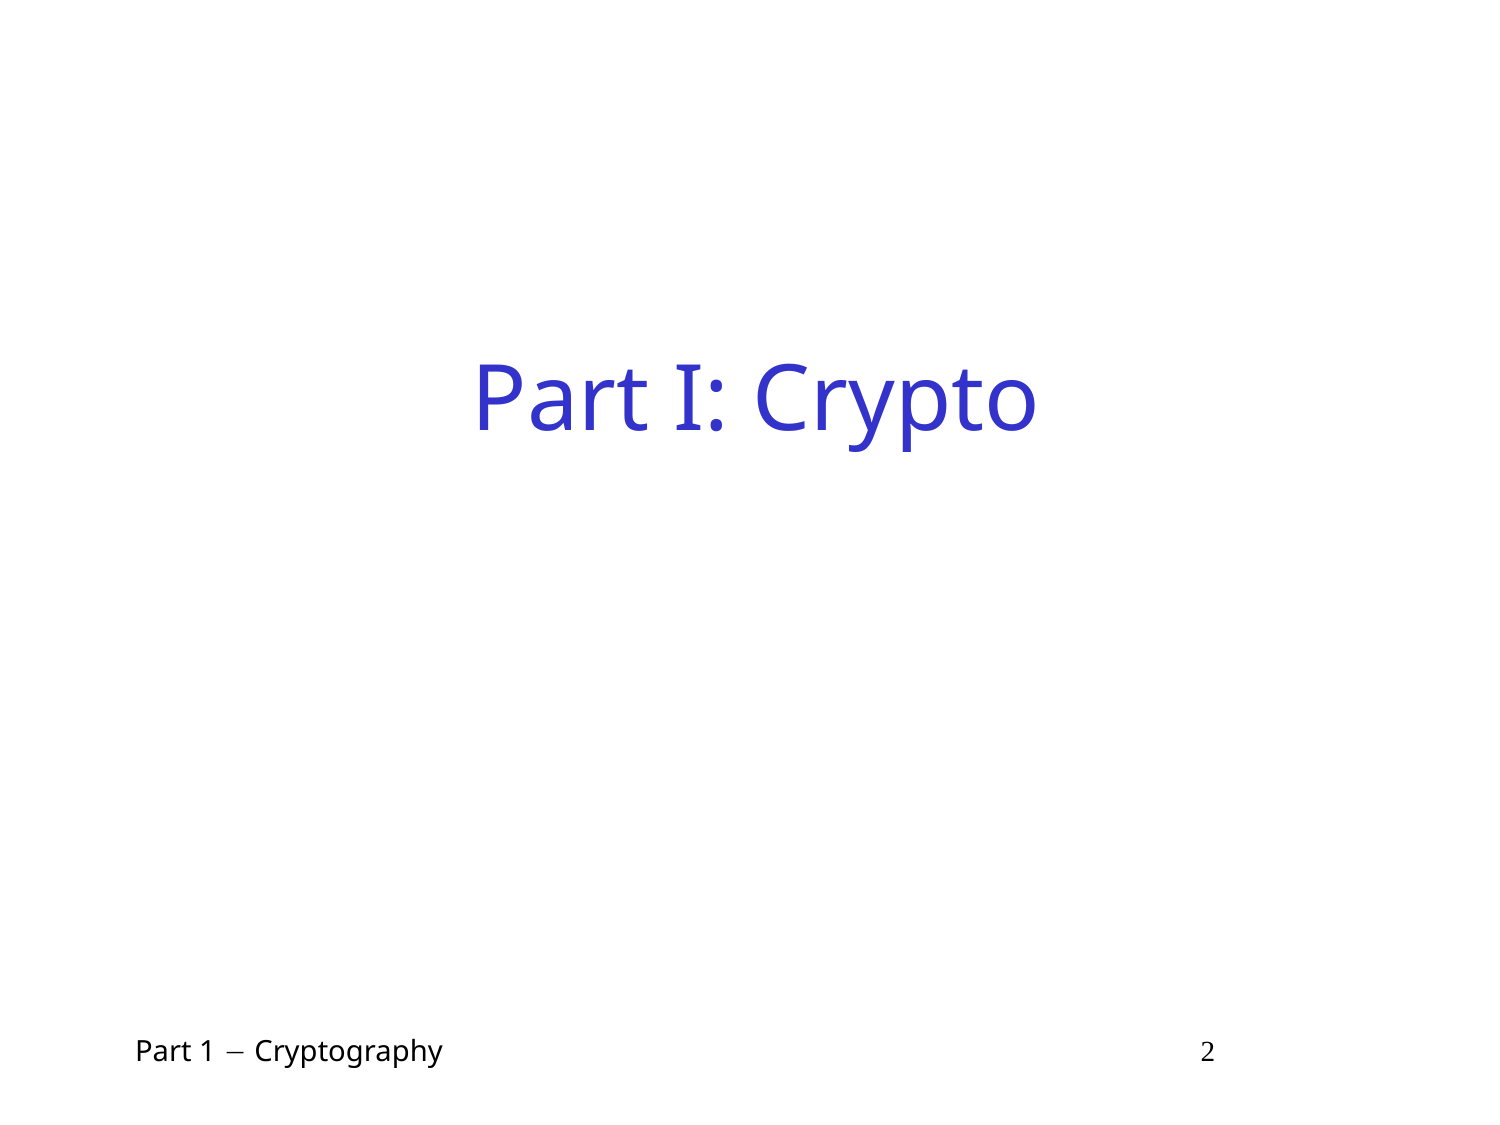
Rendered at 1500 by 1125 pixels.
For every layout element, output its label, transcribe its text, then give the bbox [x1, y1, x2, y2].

footer Part 1  Cryptography 2 [112, 1024, 1401, 1101]
title Part I: Crypto [112, 212, 1401, 576]
